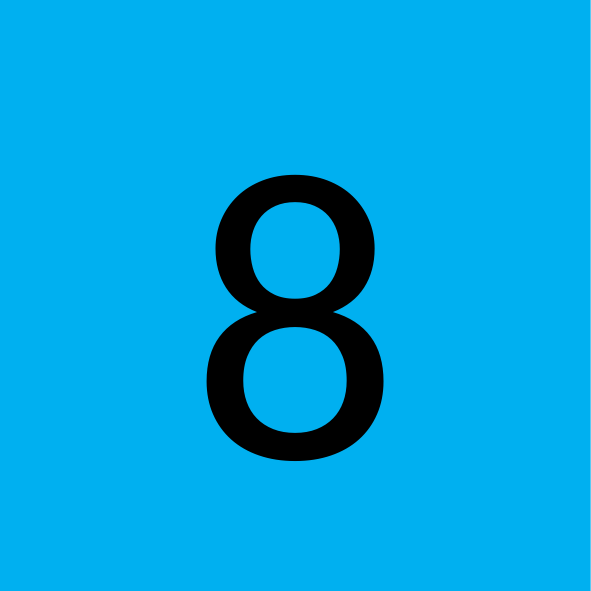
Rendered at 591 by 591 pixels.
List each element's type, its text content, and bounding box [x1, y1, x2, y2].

text_box 8 [175, 36, 416, 549]
